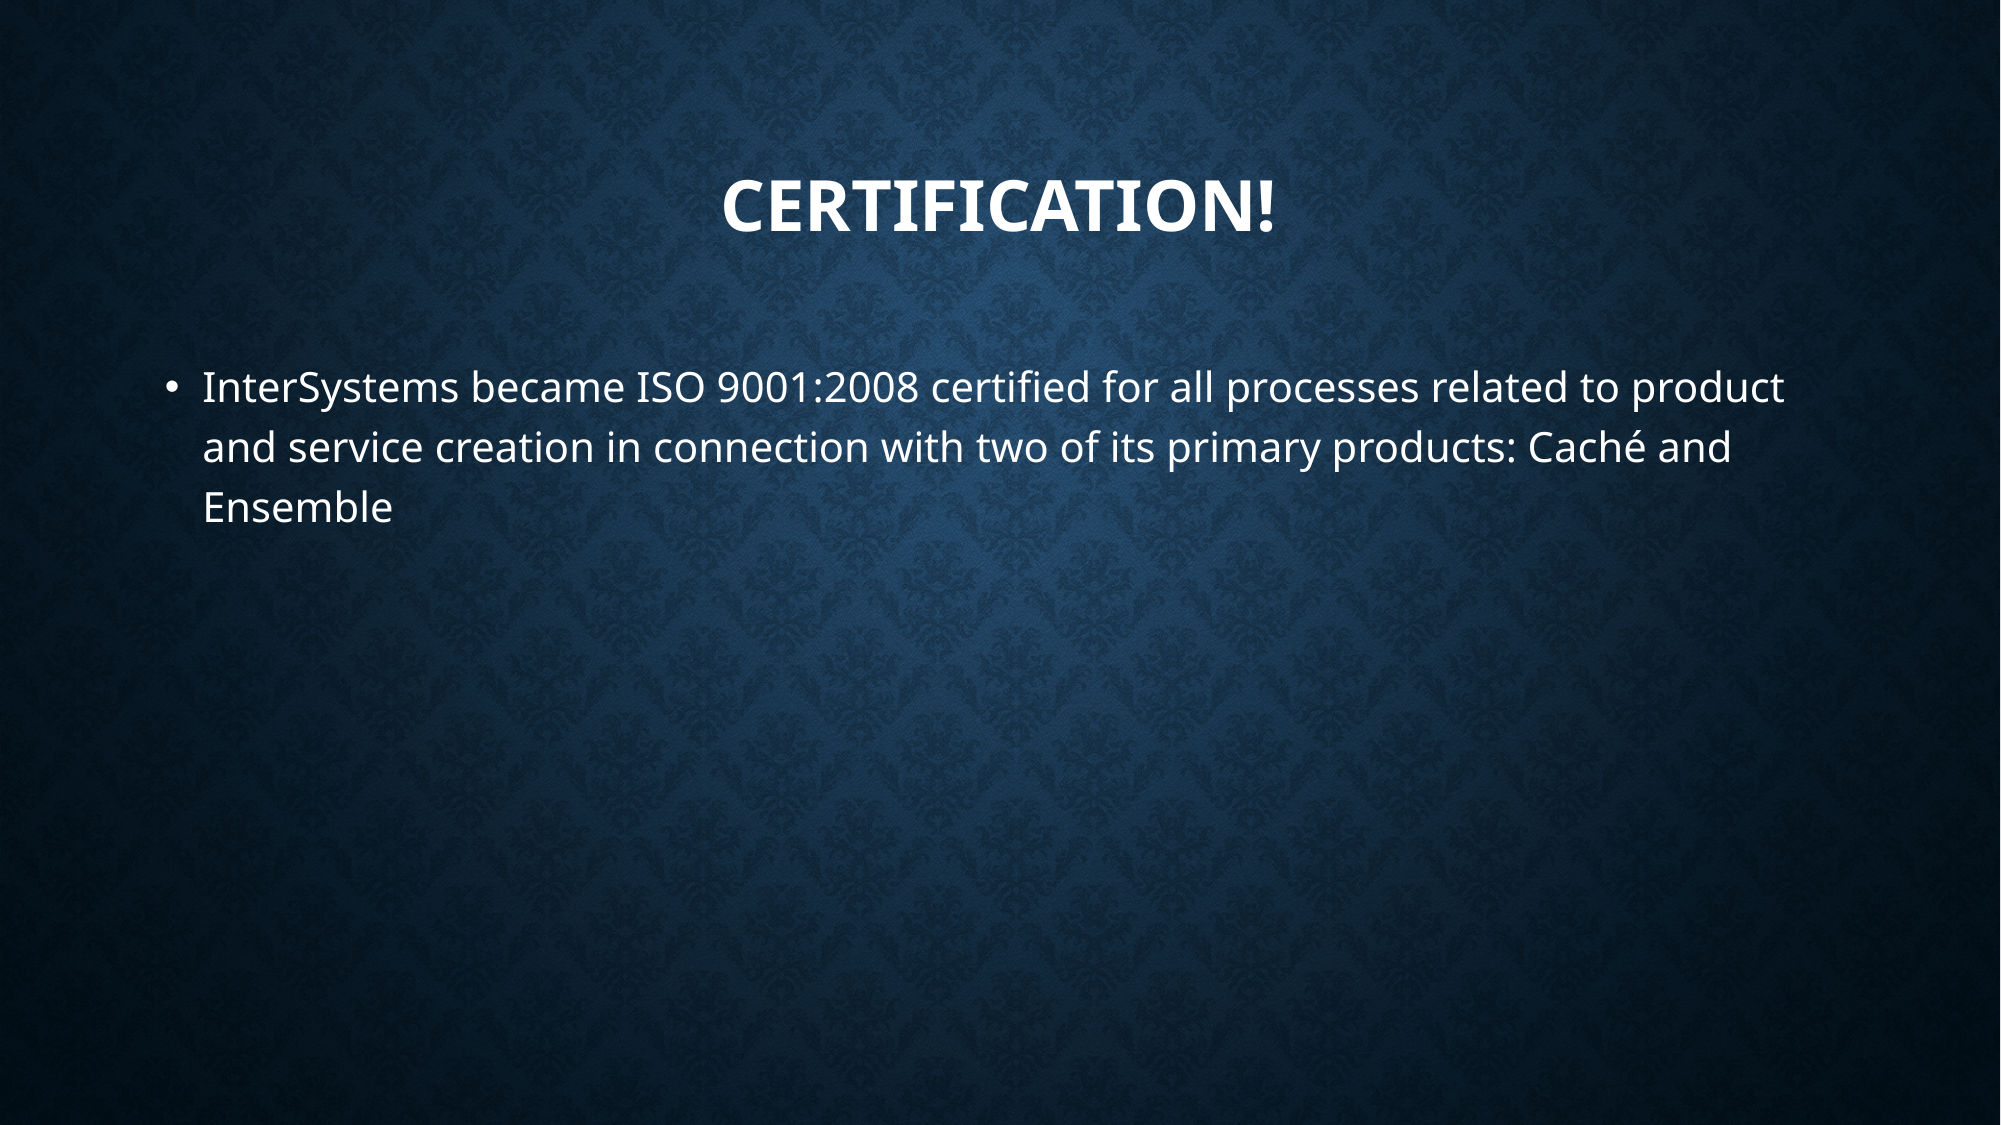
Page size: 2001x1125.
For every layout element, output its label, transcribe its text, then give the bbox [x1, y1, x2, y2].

title Certification! [149, 99, 1849, 318]
list InterSystems became ISO 9001:2008 certified for all processes related to product and service creation in connection with two of its primary products: Caché and Ensemble [149, 343, 1849, 950]
